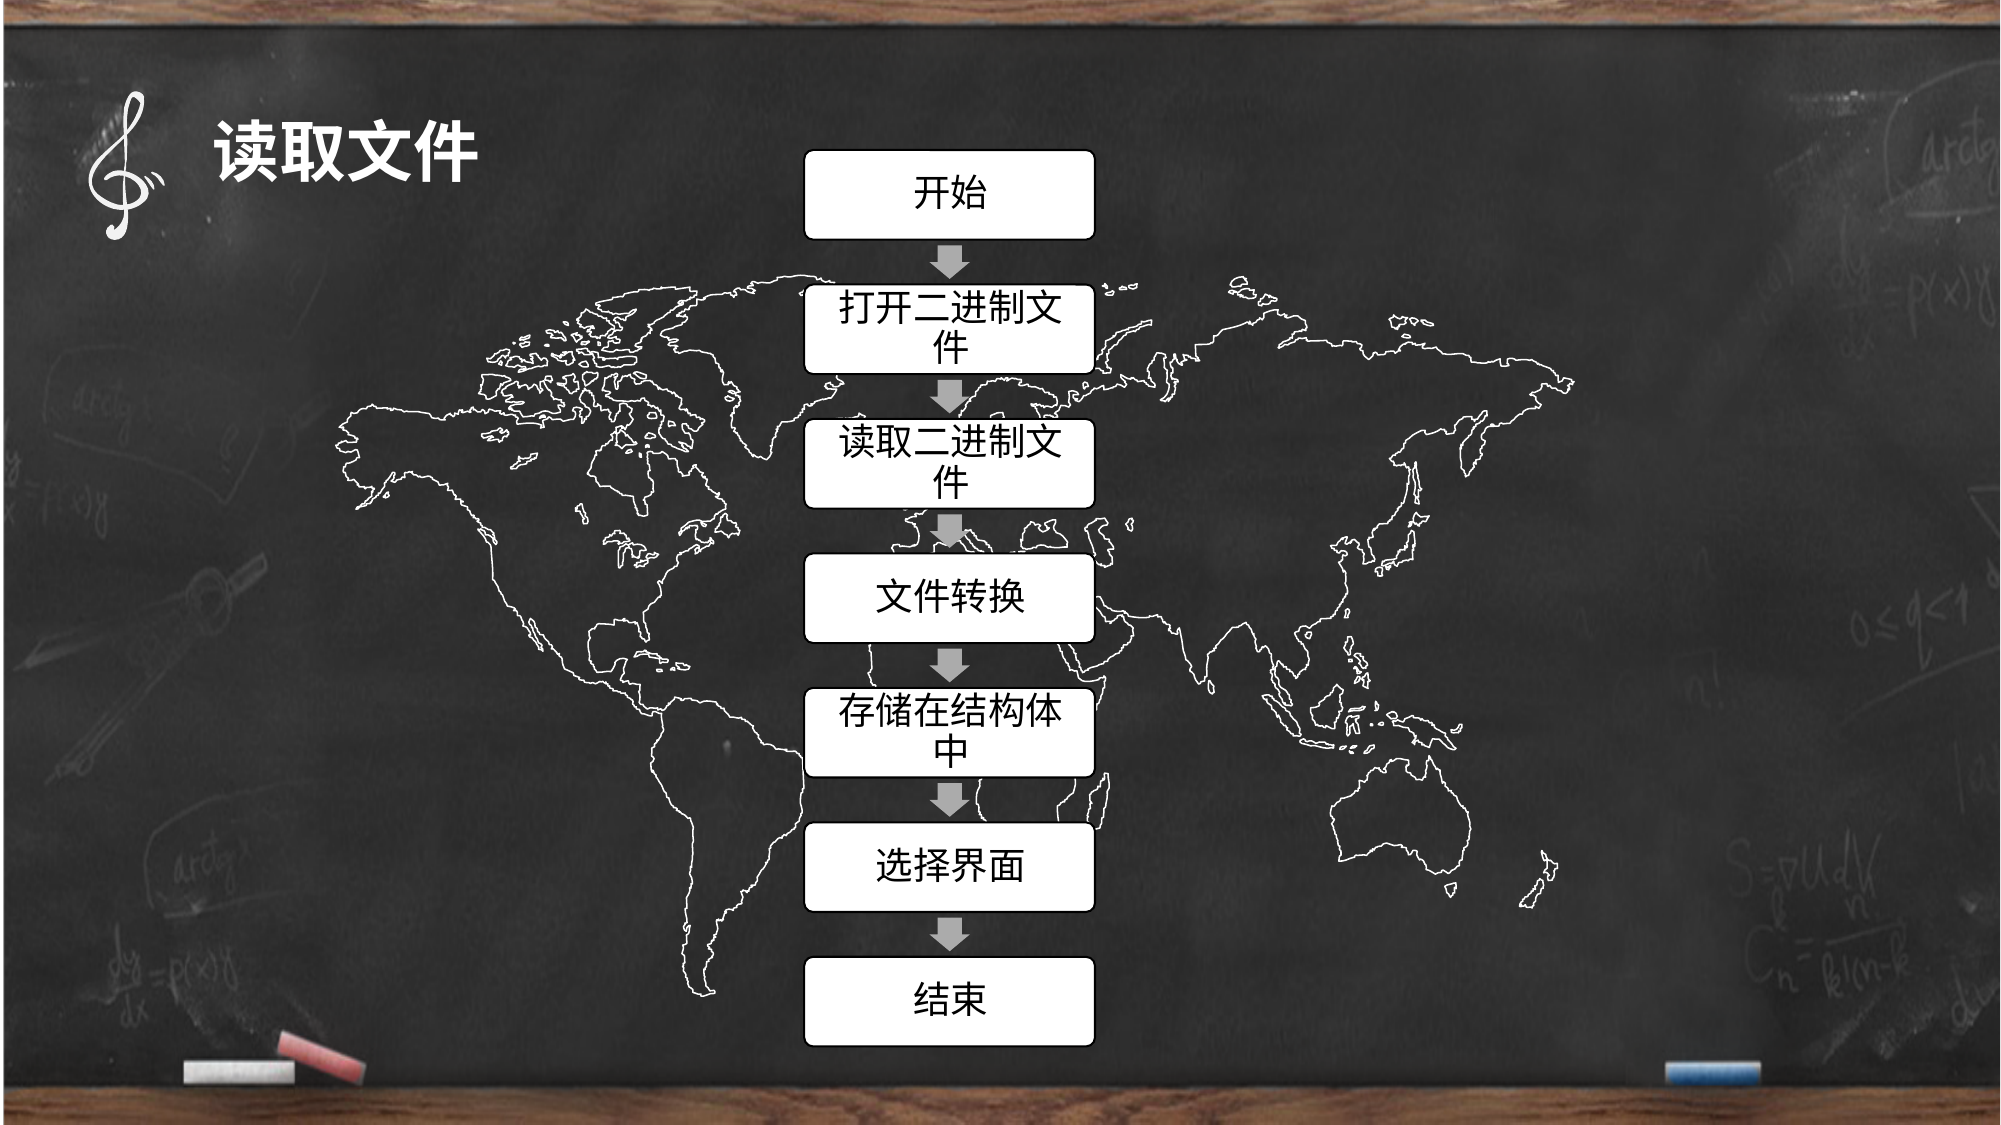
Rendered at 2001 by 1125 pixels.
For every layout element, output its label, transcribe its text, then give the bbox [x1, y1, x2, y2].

text_box 读取文件 [212, 109, 481, 190]
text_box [1340, 267, 1586, 984]
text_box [344, 267, 559, 984]
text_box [85, 90, 169, 242]
picture [0, 0, 2001, 1125]
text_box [559, 149, 1340, 1047]
